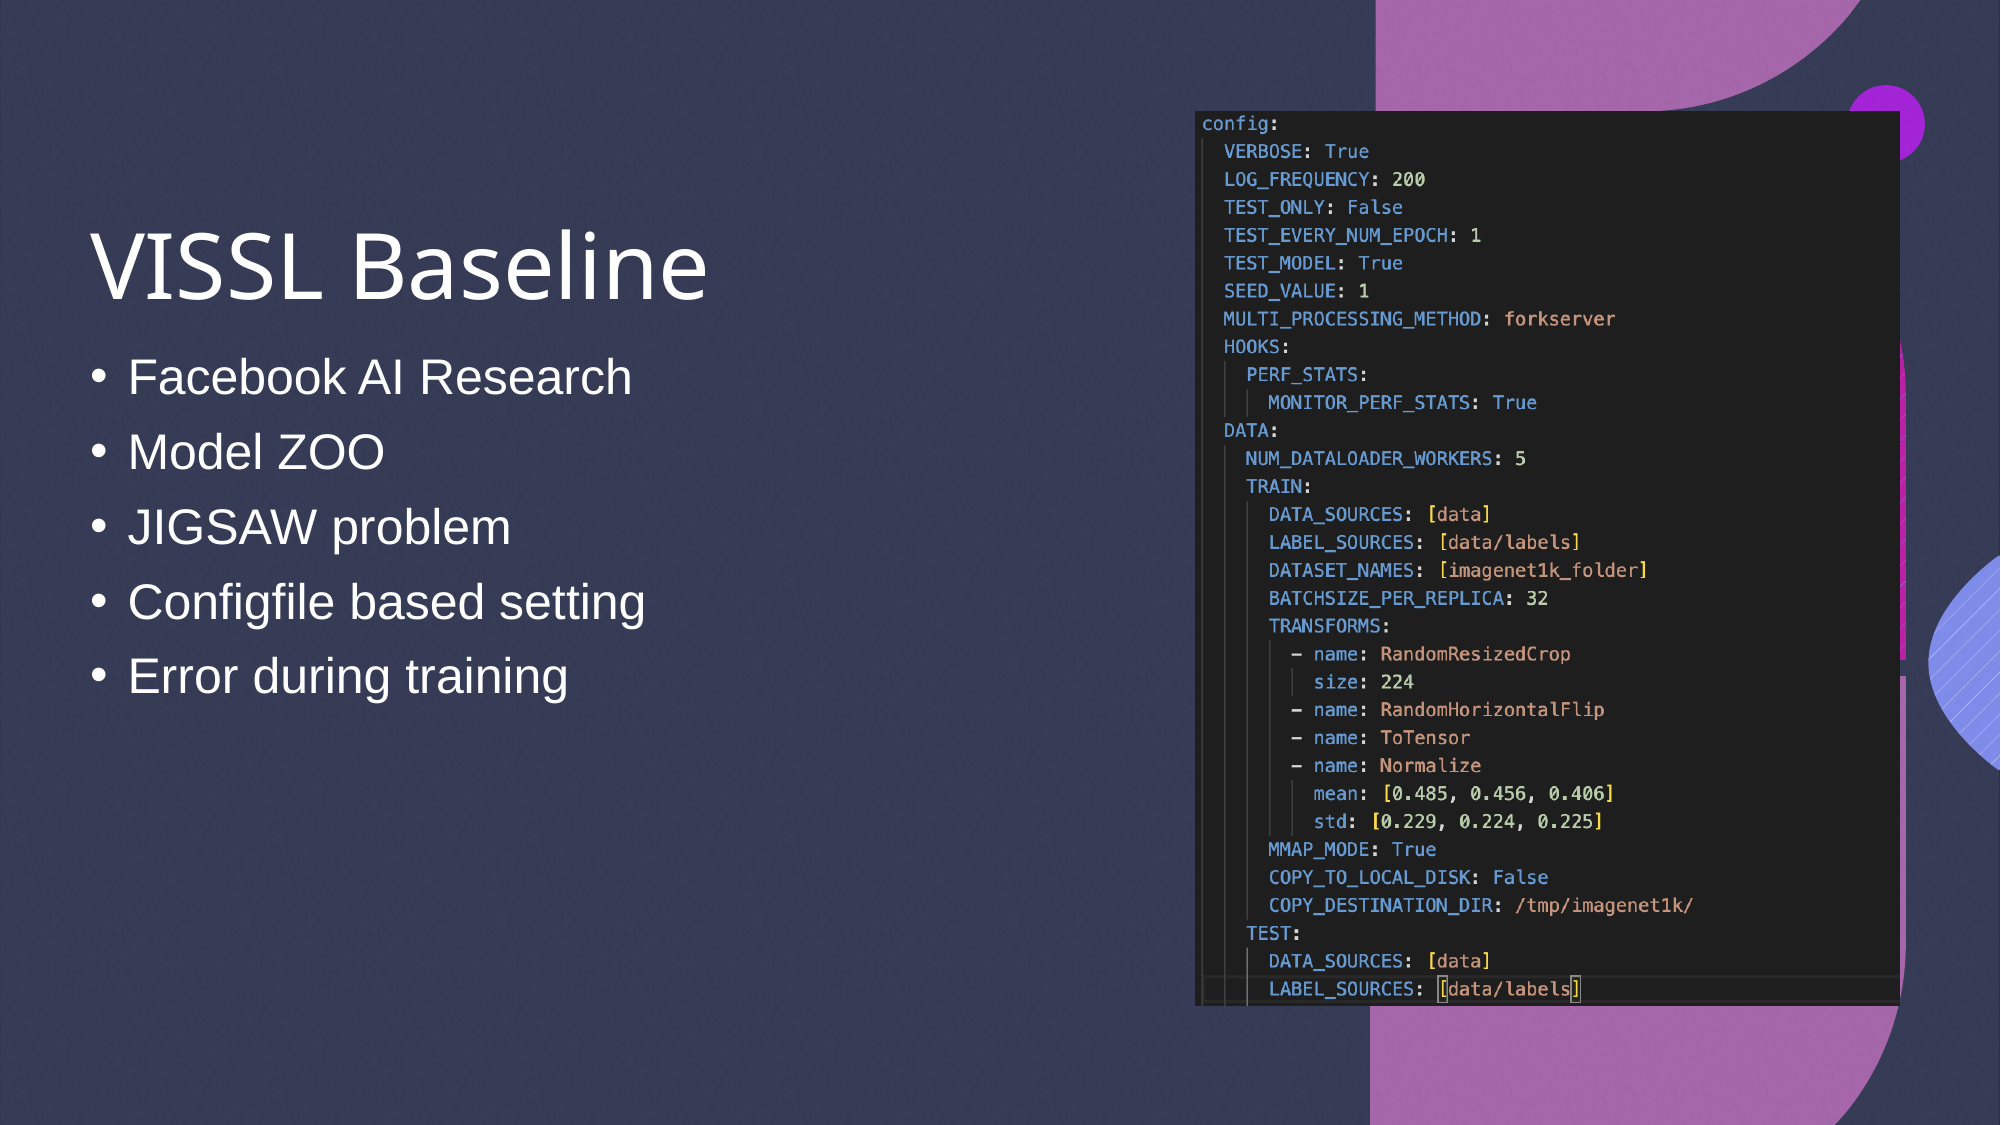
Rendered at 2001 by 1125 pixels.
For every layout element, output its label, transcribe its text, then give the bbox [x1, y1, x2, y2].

picture [1195, 111, 1900, 1006]
title VISSL Baseline [75, 109, 1336, 327]
list Facebook AI Research Model ZOO JIGSAW problem Configfile based setting Error during training [75, 343, 1336, 1014]
